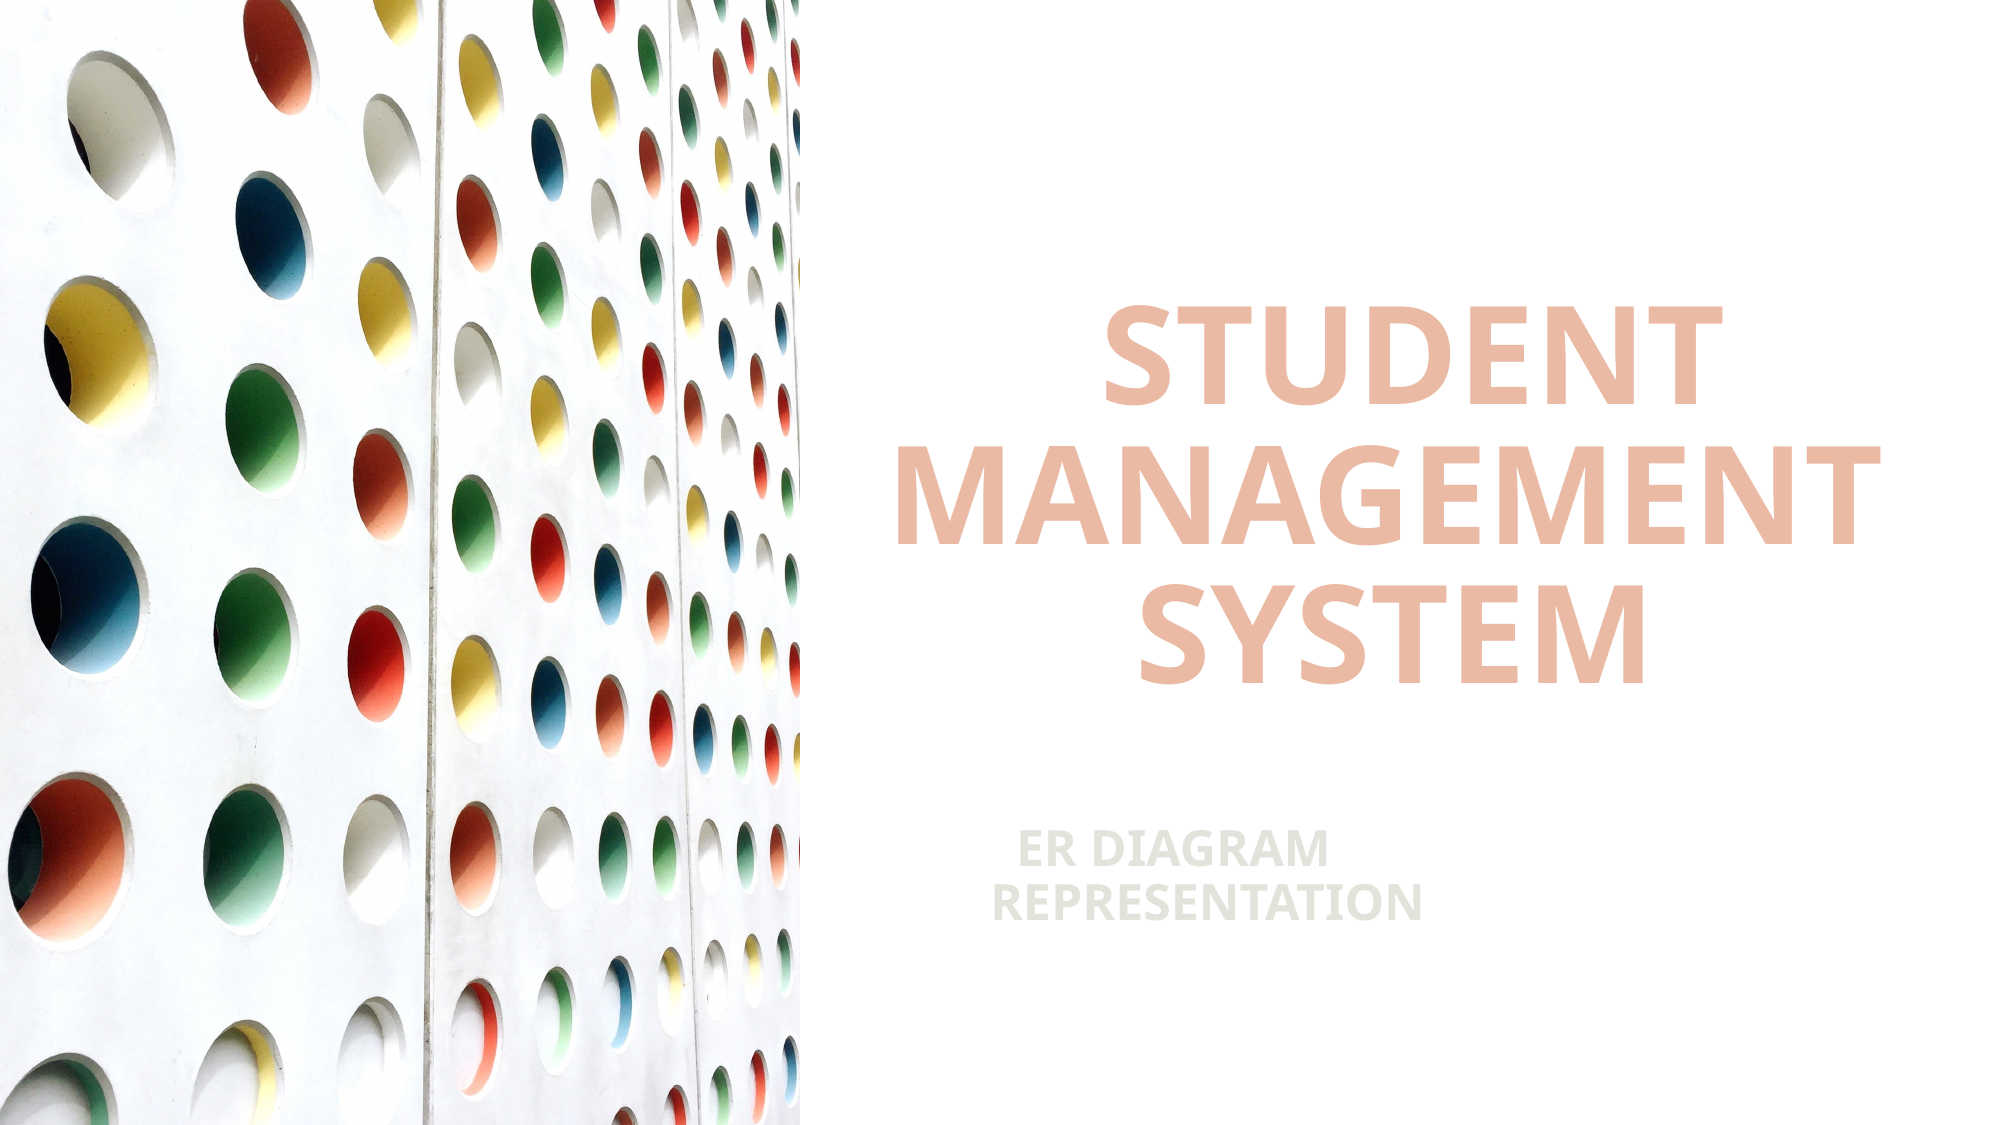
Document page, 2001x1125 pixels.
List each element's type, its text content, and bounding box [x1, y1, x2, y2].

subtitle ER DIAGRAM REPRESENTATION [975, 815, 1709, 1004]
picture [0, 0, 800, 1125]
title STUDENT MANAGEMENT SYSTEM [836, 146, 1934, 884]
